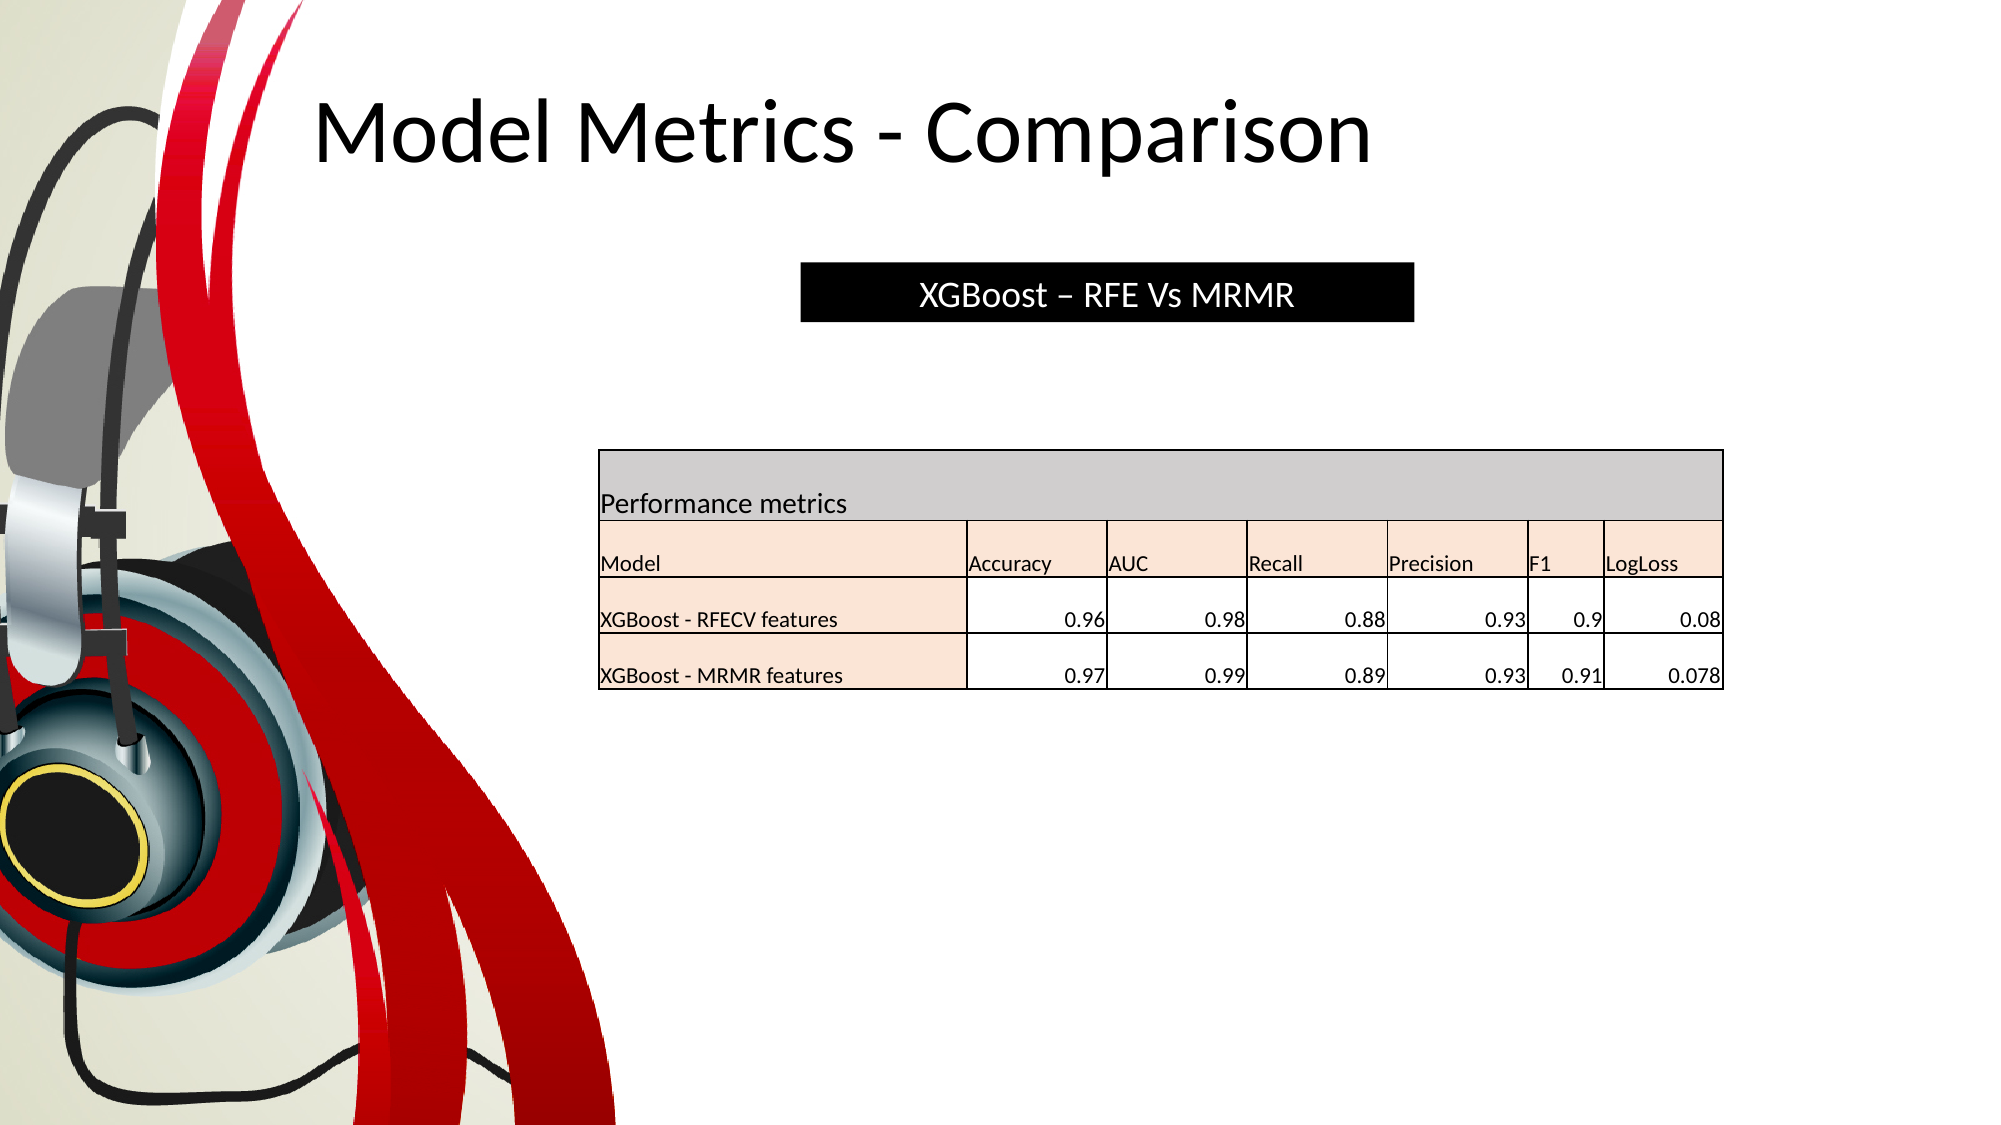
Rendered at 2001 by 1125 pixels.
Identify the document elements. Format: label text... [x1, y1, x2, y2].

text_box XGBoost – RFE Vs MRMR [800, 262, 1415, 323]
table_cell Precision [1388, 521, 1527, 576]
table_cell 0.88 [1248, 578, 1387, 632]
table_cell Model [600, 521, 966, 576]
table_cell 0.89 [1248, 634, 1387, 688]
table_cell 0.98 [1108, 578, 1246, 632]
table_cell 0.93 [1388, 634, 1527, 688]
table_cell 0.078 [1605, 634, 1722, 688]
picture [0, 0, 2001, 1125]
table_cell AUC [1108, 521, 1246, 576]
table_cell 0.08 [1605, 578, 1722, 632]
table_cell 0.99 [1108, 634, 1246, 688]
table_cell 0.96 [968, 578, 1106, 632]
table_cell XGBoost - MRMR features [600, 634, 966, 688]
table_cell F1 [1529, 521, 1603, 576]
title Model Metrics - Comparison [296, 23, 1919, 242]
table_cell Recall [1248, 521, 1387, 576]
table_cell 0.93 [1388, 578, 1527, 632]
table_header Performance metrics [600, 451, 1722, 520]
table_cell Accuracy [968, 521, 1106, 576]
table_cell 0.91 [1529, 634, 1603, 688]
table_cell XGBoost - RFECV features [600, 578, 966, 632]
table_cell LogLoss [1605, 521, 1722, 576]
table_cell 0.97 [968, 634, 1106, 688]
table_cell 0.9 [1529, 578, 1603, 632]
